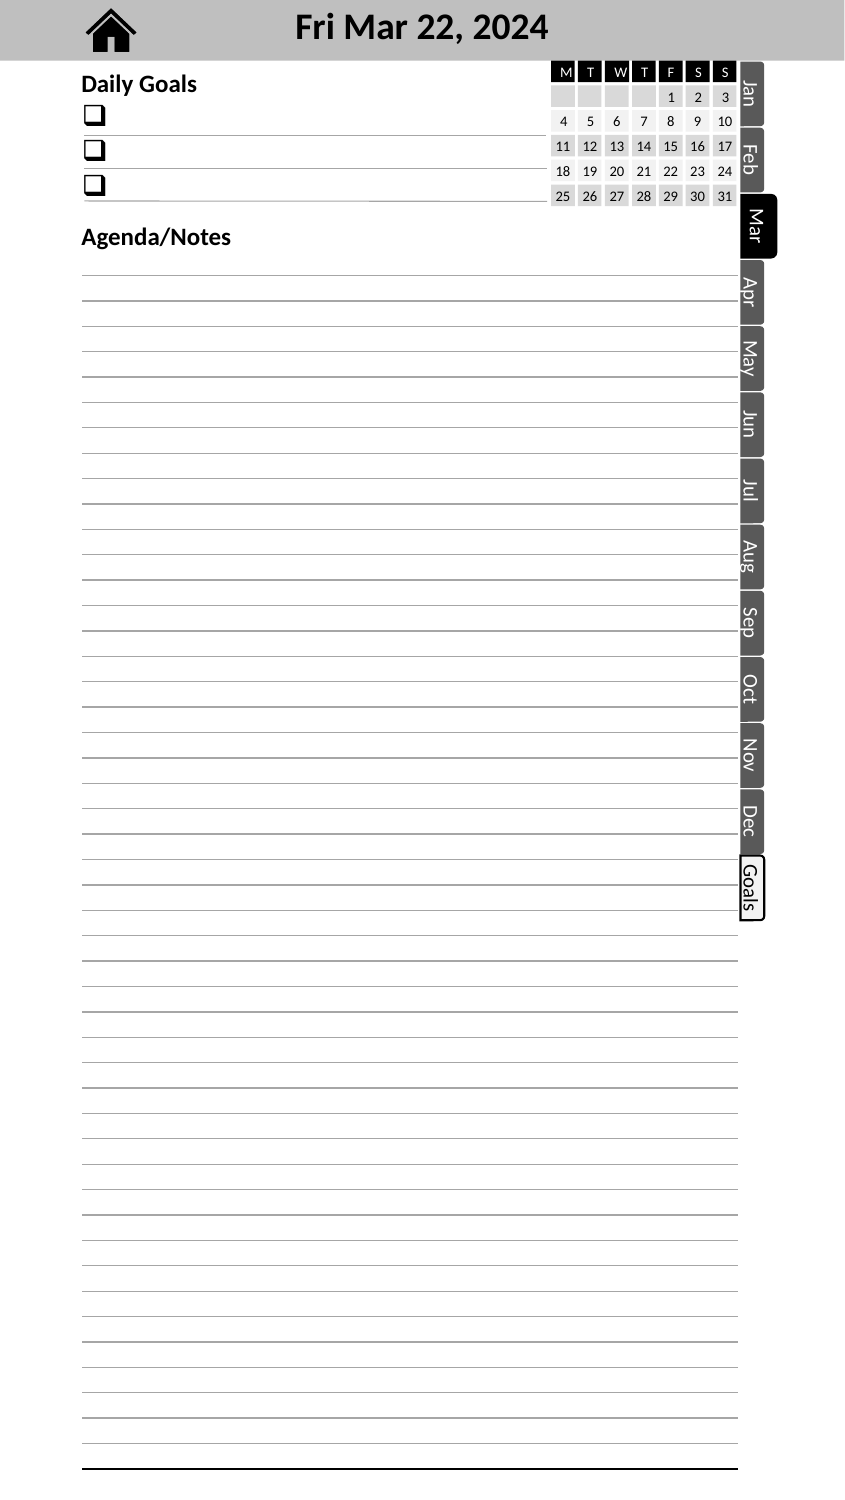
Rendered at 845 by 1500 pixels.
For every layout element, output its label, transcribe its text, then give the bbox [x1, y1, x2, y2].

list Fri Mar 22, 2024 [190, 0, 655, 61]
picture [82, 1, 140, 59]
